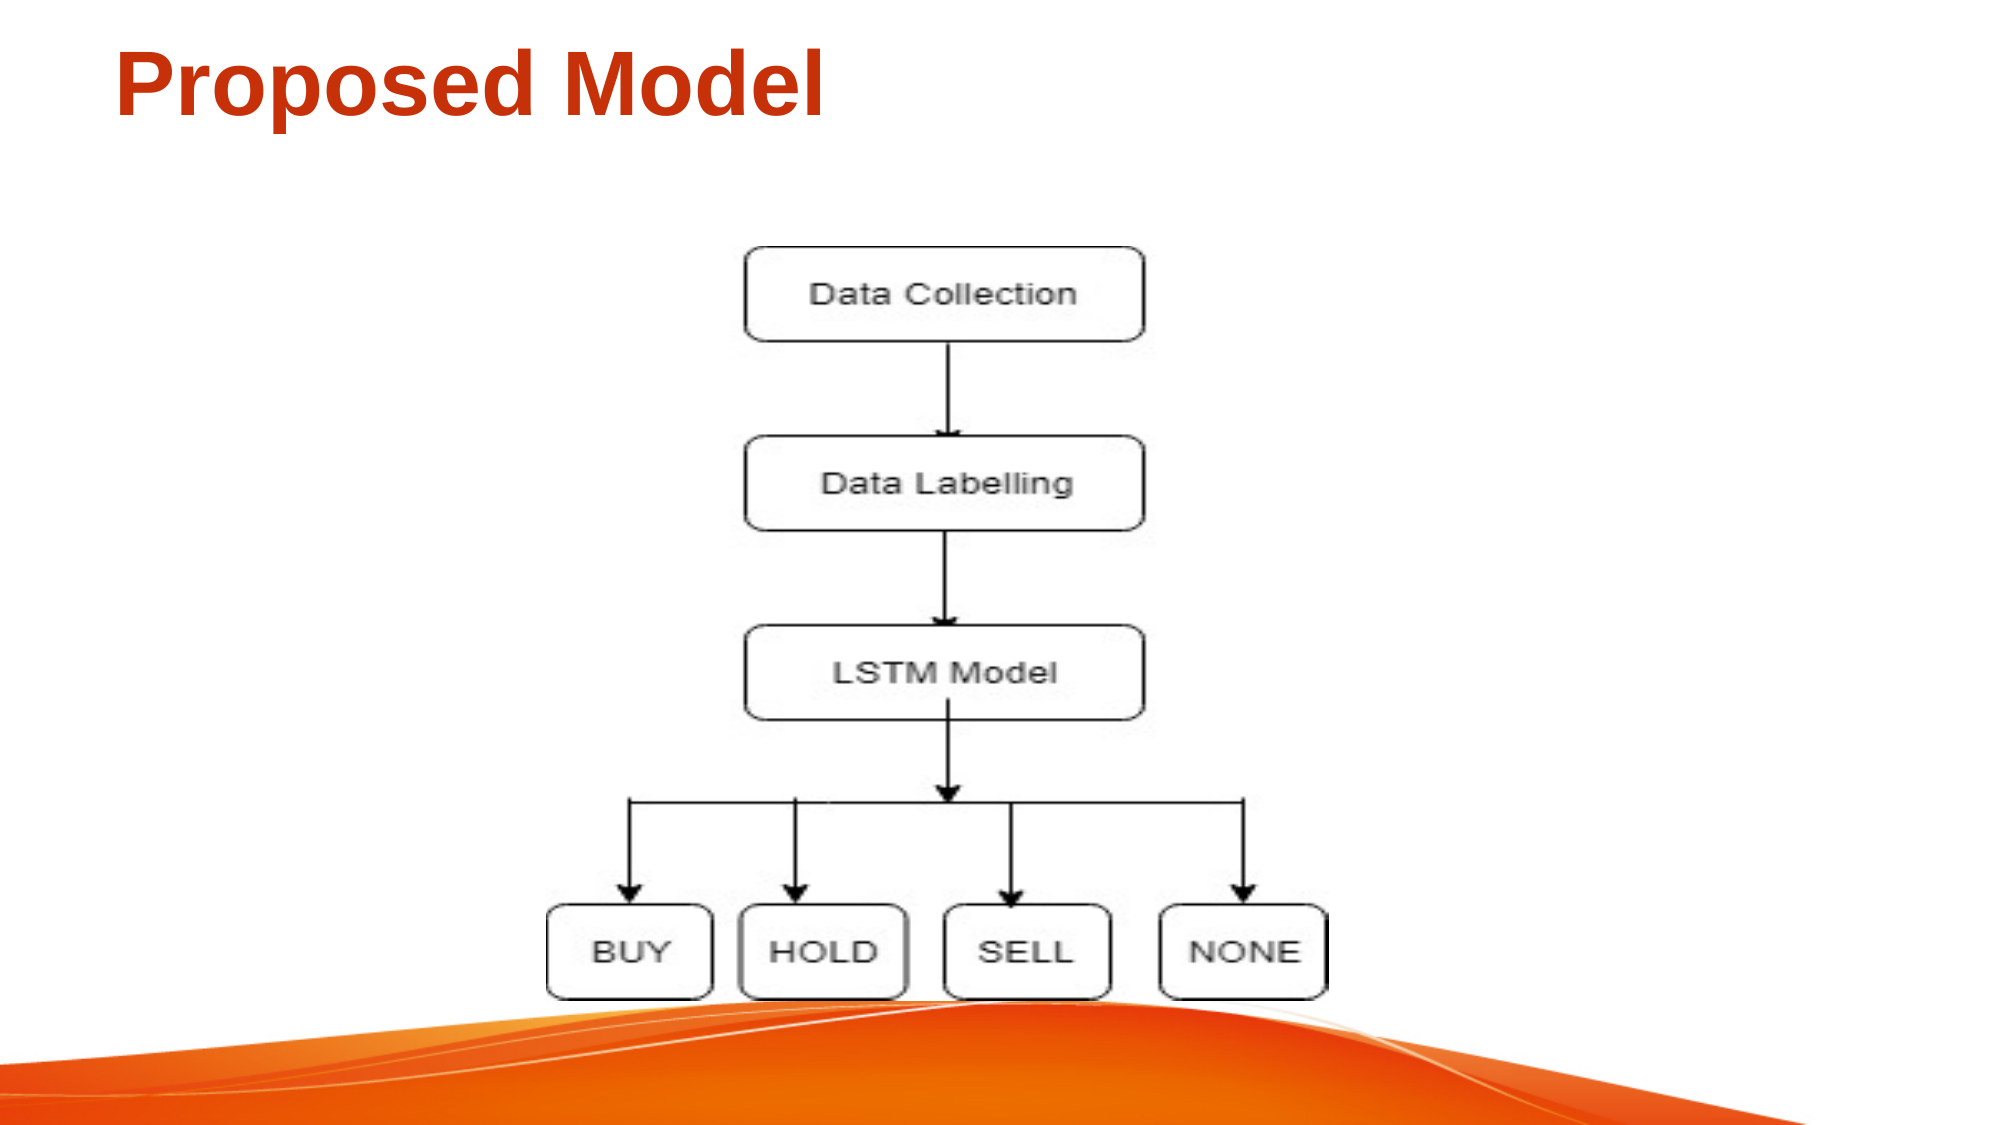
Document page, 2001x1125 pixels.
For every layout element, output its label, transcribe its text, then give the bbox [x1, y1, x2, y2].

picture [0, 0, 2000, 1125]
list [546, 246, 1329, 1001]
title Proposed Model [99, 30, 1901, 127]
